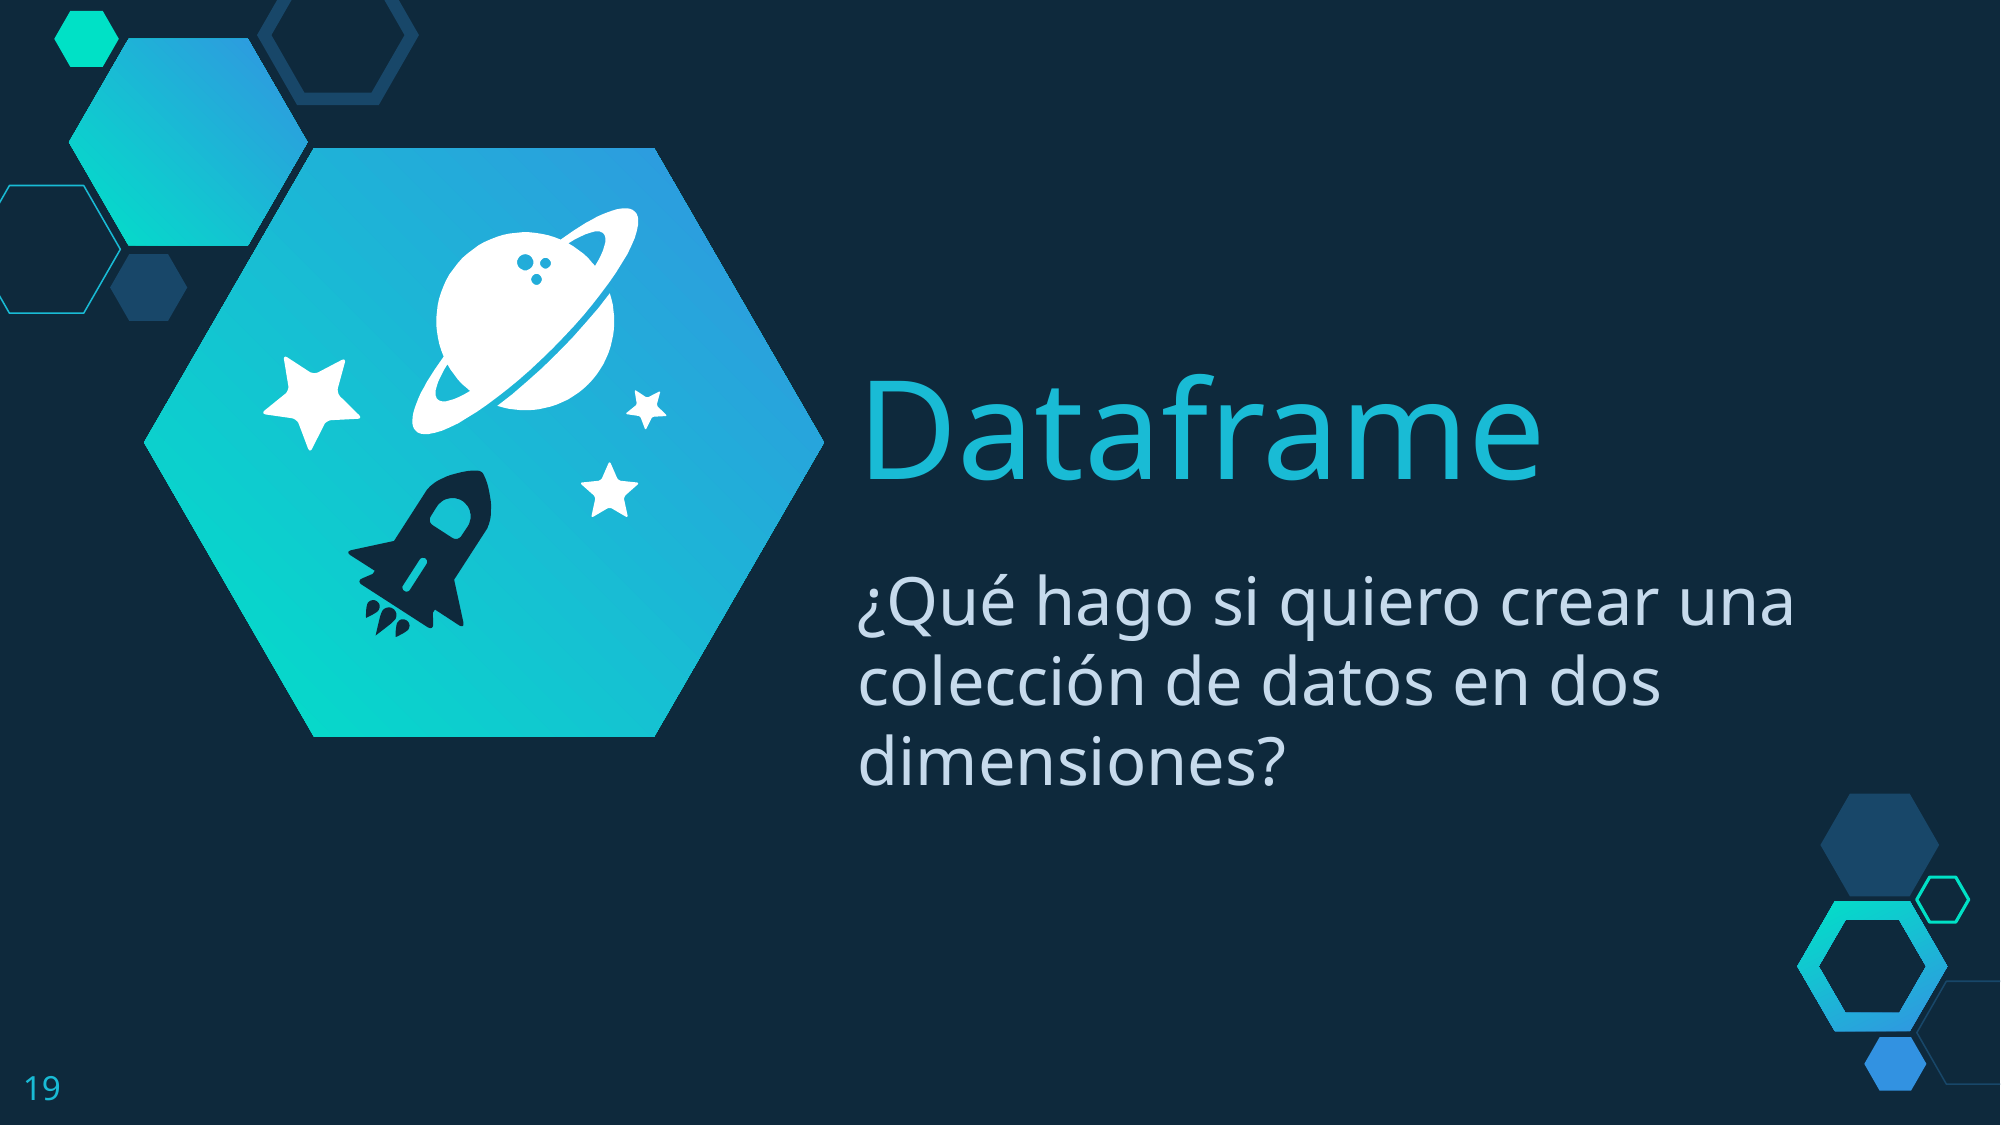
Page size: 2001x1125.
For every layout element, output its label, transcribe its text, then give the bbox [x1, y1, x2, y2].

slide_number 19 [2, 1046, 123, 1125]
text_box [412, 208, 639, 435]
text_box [350, 481, 502, 633]
text_box [643, 391, 667, 430]
text_box [263, 356, 361, 451]
text_box [581, 462, 639, 517]
title Dataframe [837, 322, 2000, 577]
text_box [144, 148, 824, 737]
subtitle ¿Qué hago si quiero crear una colección de datos en dos dimensiones? [837, 539, 1834, 711]
